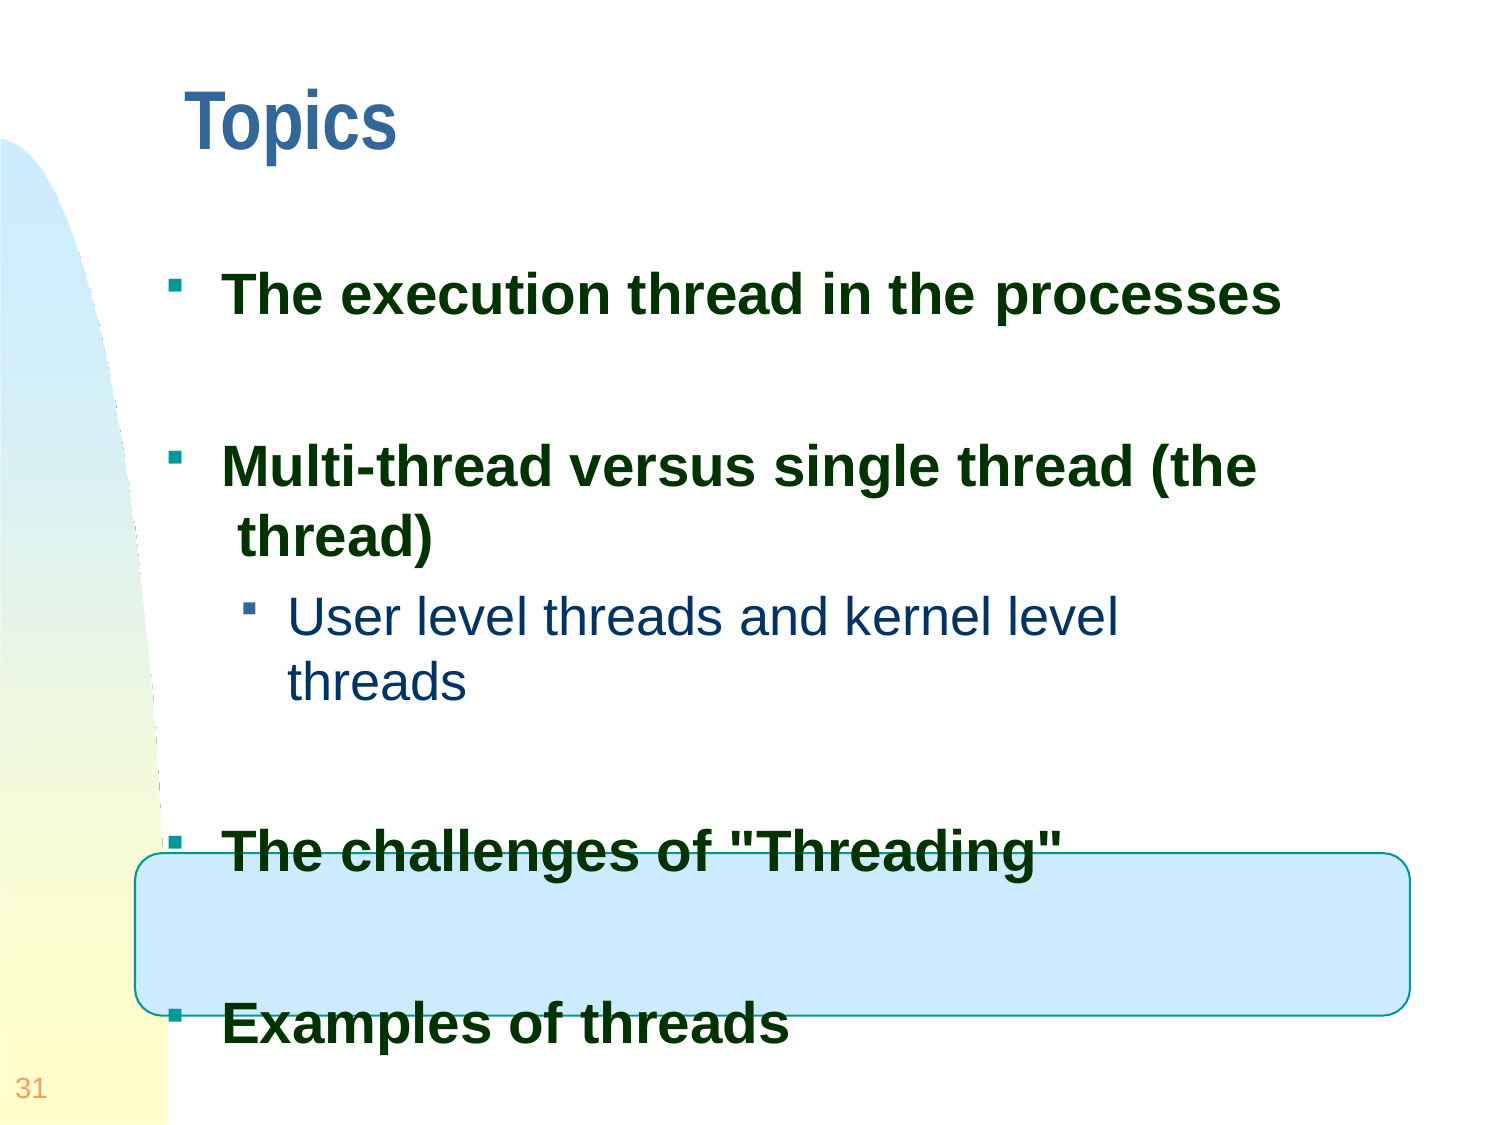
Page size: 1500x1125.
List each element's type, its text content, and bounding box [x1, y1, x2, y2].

title Topics [182, 63, 525, 253]
text_box The execution thread in the processes Multi-thread versus single thread (the thread) User level threads and kernel level threads The challenges of "Threading" Examples of threads [163, 1025, 1318, 1056]
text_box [133, 851, 1412, 1017]
picture [0, 138, 169, 1125]
slide_number 31 [8, 1069, 54, 1125]
text_box The execution thread in the processes Multi-thread versus single thread (the thread) User level threads and kernel level threads The challenges of "Threading" Examples of threads [163, 253, 1318, 850]
